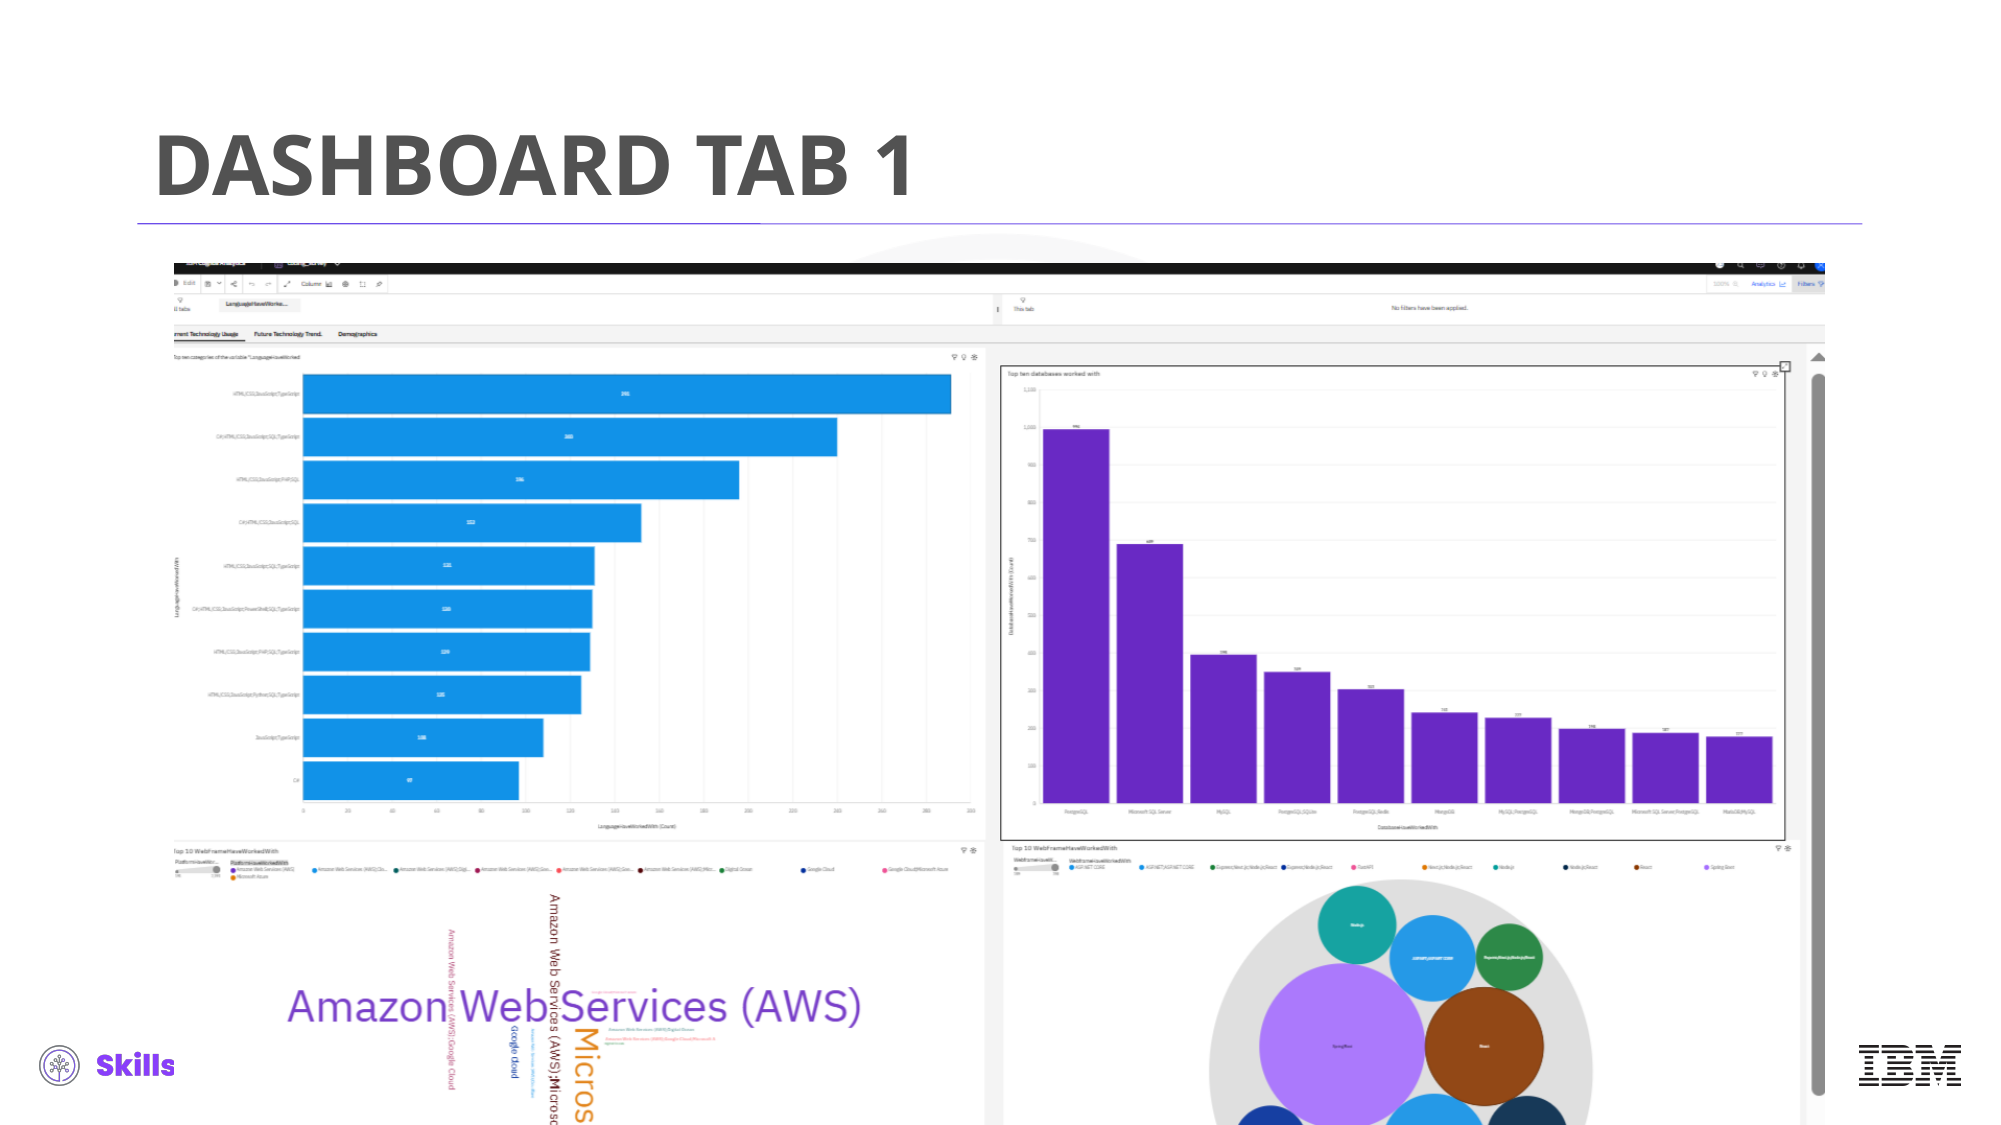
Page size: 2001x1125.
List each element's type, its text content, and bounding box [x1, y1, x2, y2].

title DASHBOARD TAB 1 [137, 59, 1863, 278]
picture [39, 263, 1825, 1125]
picture [1859, 1045, 1961, 1086]
